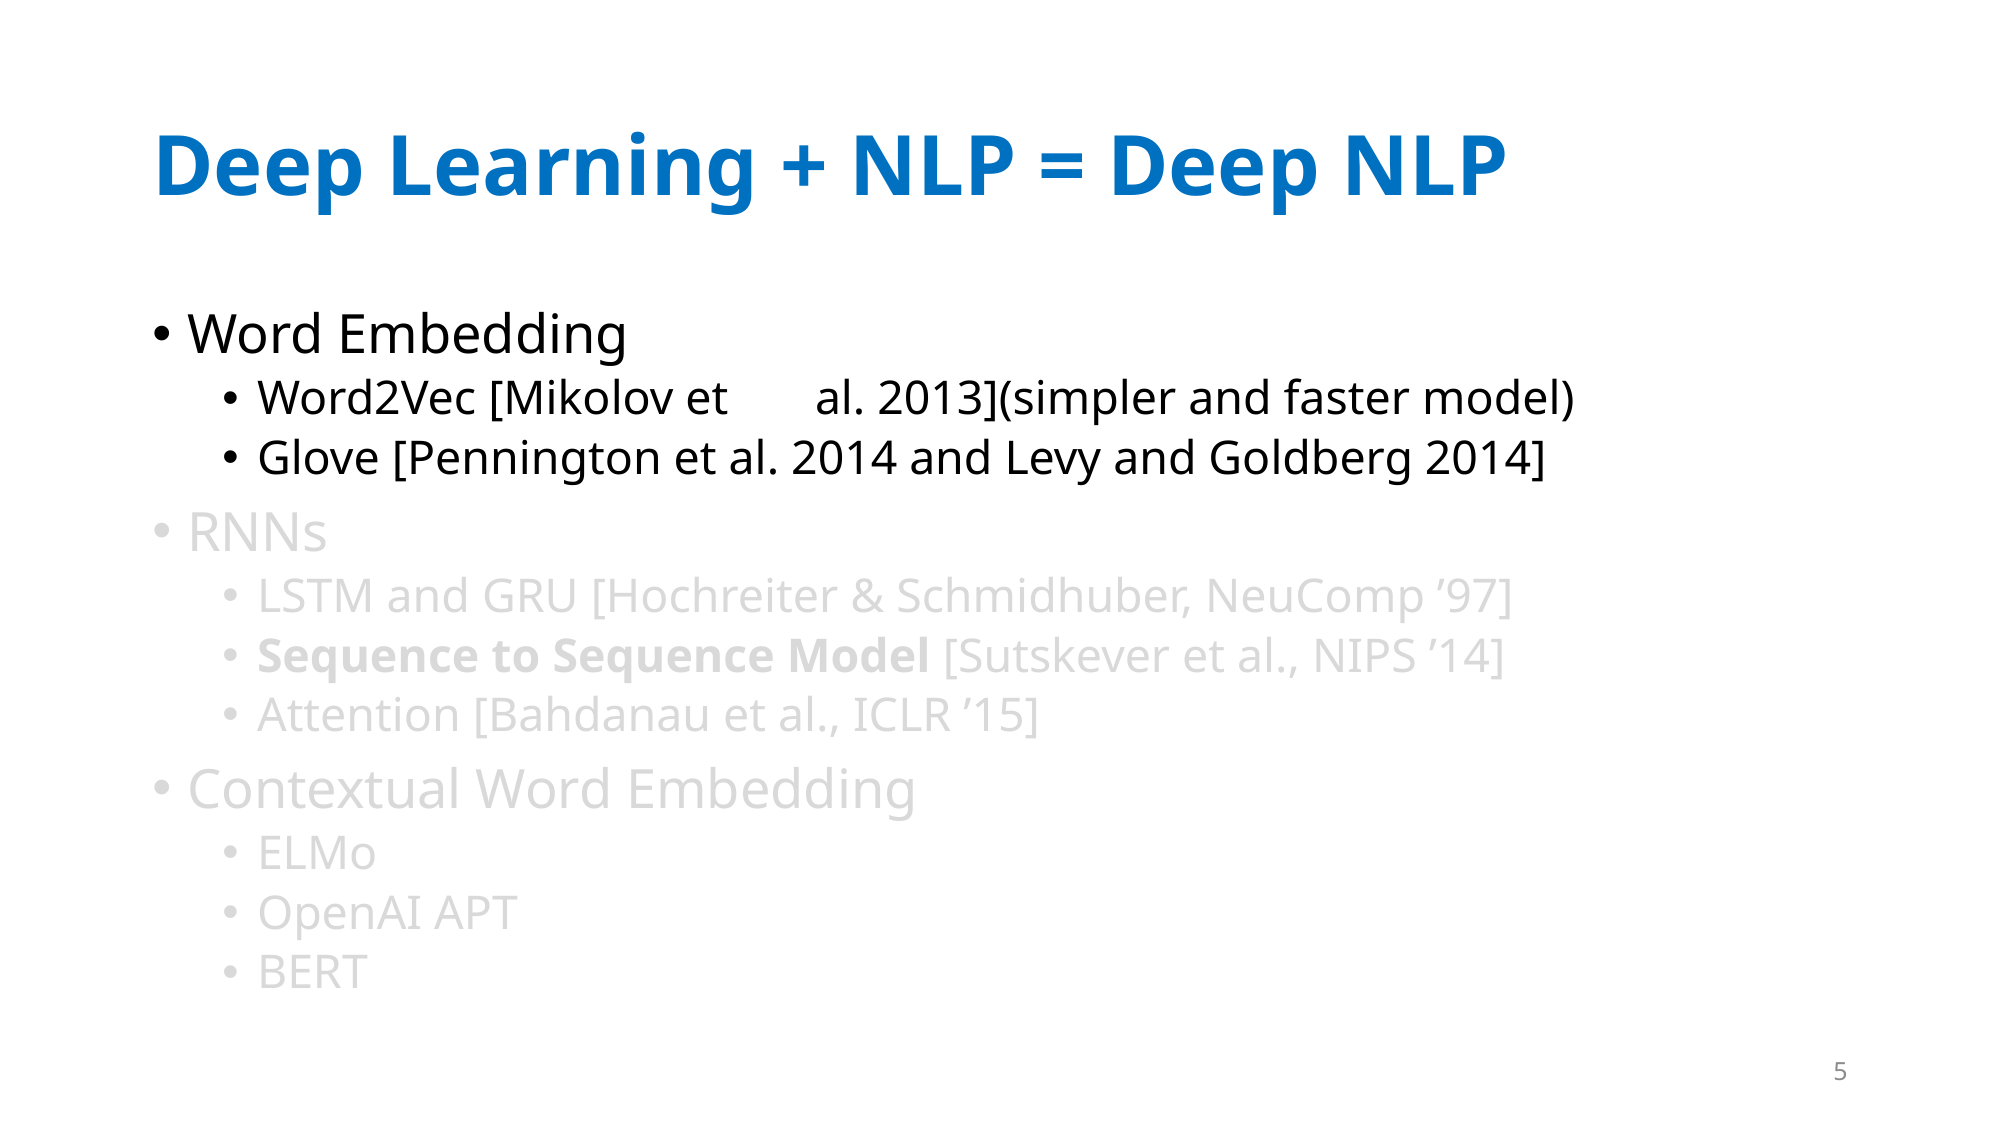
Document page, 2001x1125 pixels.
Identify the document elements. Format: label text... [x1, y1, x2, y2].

list Word Embedding Word2Vec [Mikolov et al. 2013](simpler and faster model) Glove [Pennington et al. 2014 and Levy and Goldberg 2014] RNNs LSTM and GRU [Hochreiter & Schmidhuber, NeuComp ’97] Sequence to Sequence Model [Sutskever et al., NIPS ’14] Attention [Bahdanau et al., ICLR ’15] Contextual Word Embedding ELMo OpenAI APT BERT [137, 299, 1863, 1014]
slide_number 5 [1412, 1042, 1863, 1103]
title Deep Learning + NLP = Deep NLP [137, 59, 1863, 278]
